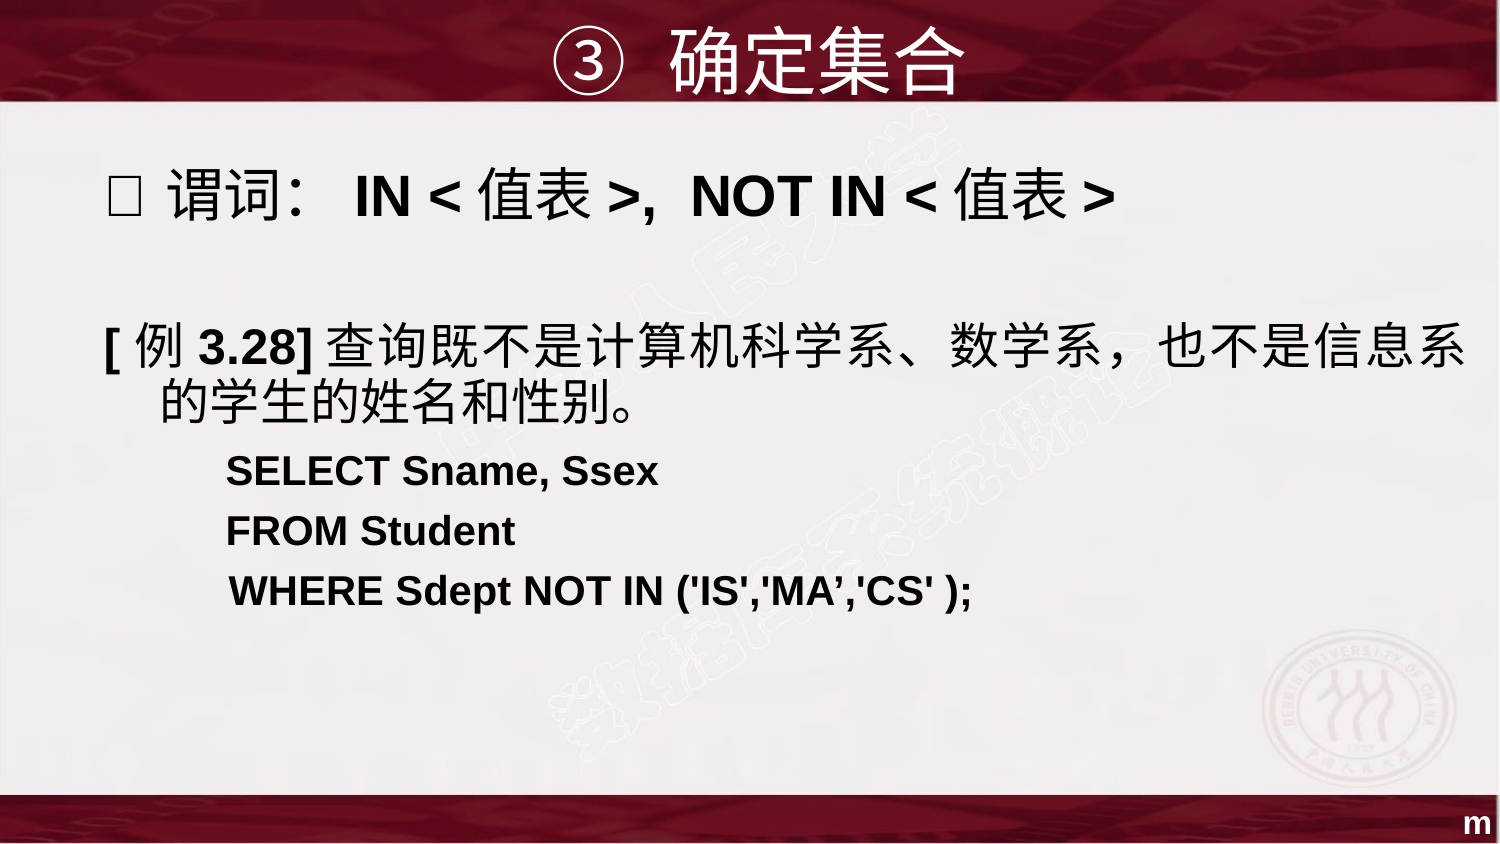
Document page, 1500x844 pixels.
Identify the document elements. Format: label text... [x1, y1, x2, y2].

text_box FROM Student [225, 506, 578, 554]
text_box 谓词：IN <值表>, NOT IN <值表> [103, 163, 1184, 229]
text_box m [1462, 804, 1500, 842]
text_box [例3.28]查询既不是计算机科学系、数学系，也不是信息系 的学生的姓名和性别。 [103, 318, 1500, 431]
text_box ③ 确定集合 [551, 29, 1061, 105]
text_box [0, 0, 1500, 844]
text_box WHERE Sdept NOT IN ('IS','MA’,'CS' ); [228, 566, 1087, 614]
text_box SELECT Sname, Ssex [225, 446, 725, 494]
